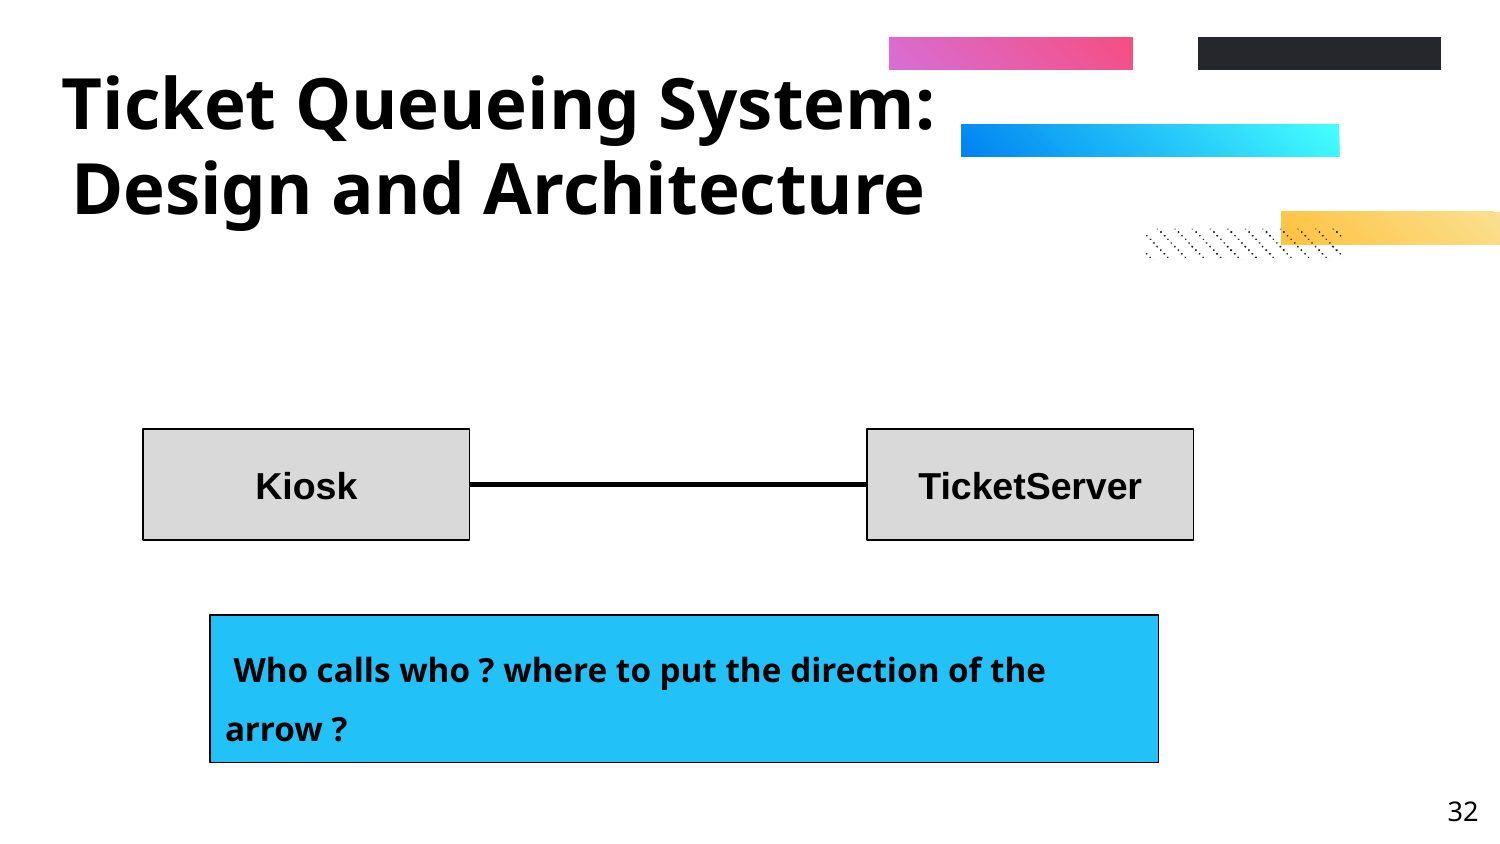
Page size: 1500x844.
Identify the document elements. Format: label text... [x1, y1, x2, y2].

picture [1144, 228, 1343, 260]
slide_number ‹#› [1403, 779, 1494, 844]
text_box Kiosk [142, 428, 470, 541]
title Ticket Queueing System: Design and Architecture [39, 37, 959, 251]
text_box TicketServer [866, 428, 1194, 541]
text_box Who calls who ? where to put the direction of the arrow ? [210, 614, 1159, 763]
